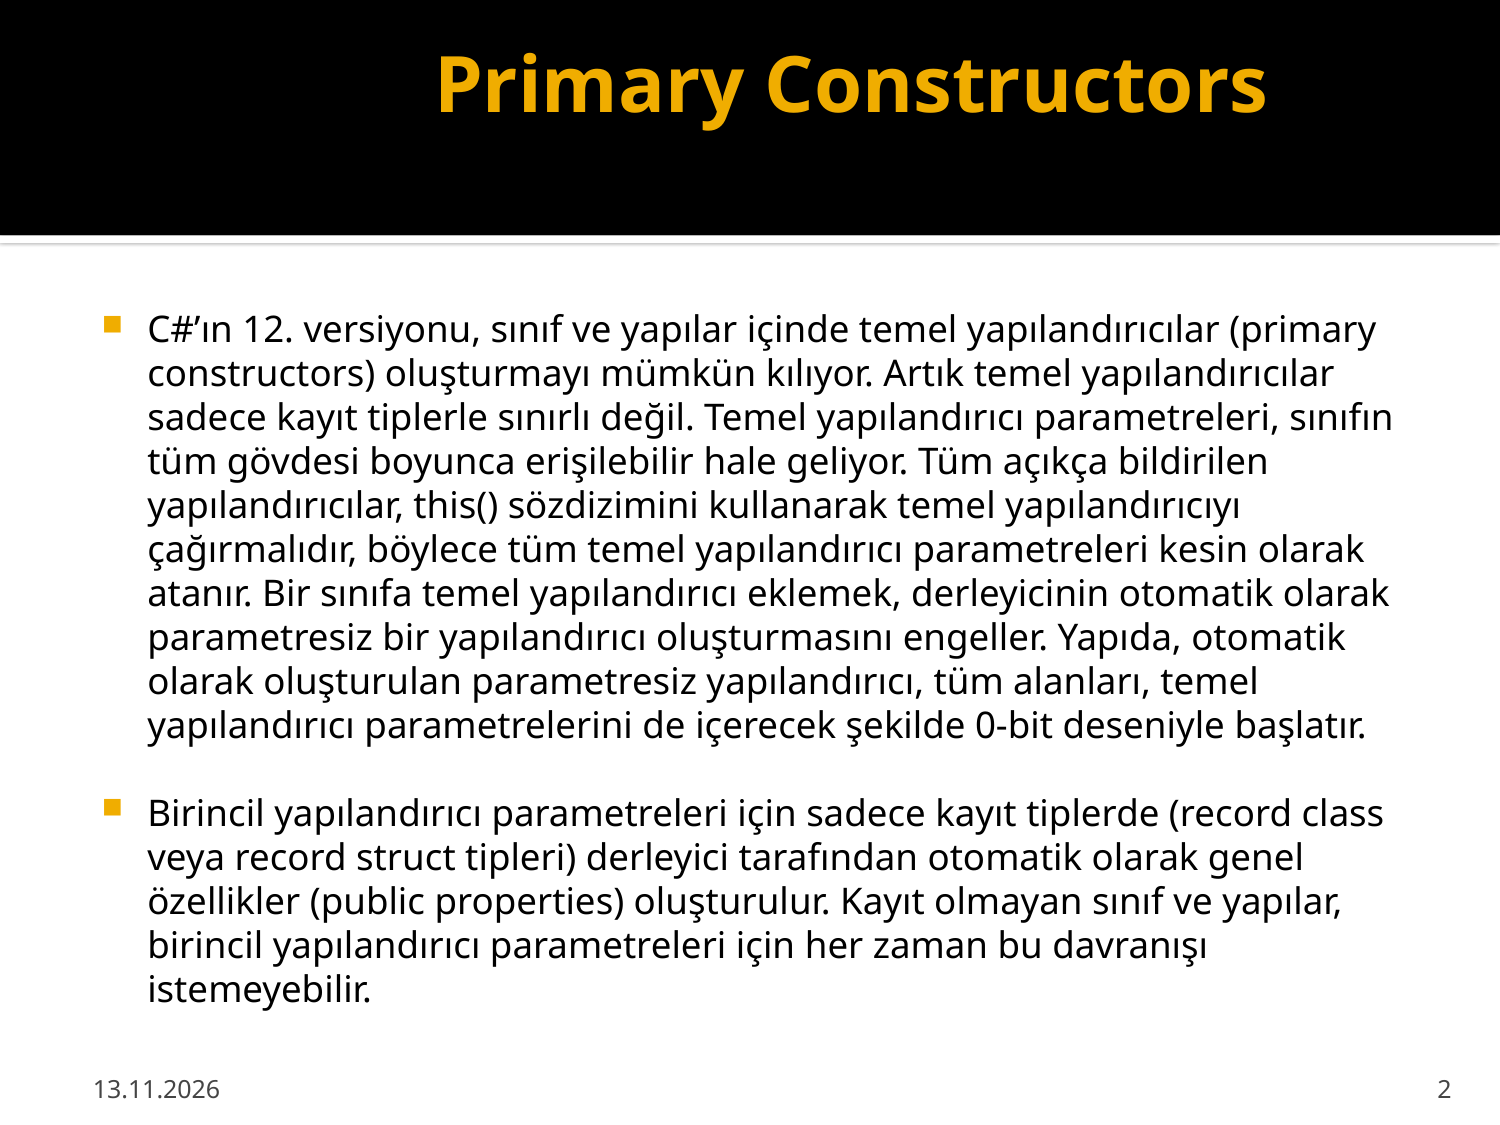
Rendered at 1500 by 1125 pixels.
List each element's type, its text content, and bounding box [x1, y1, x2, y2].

title Primary Constructors [75, 25, 1425, 231]
slide_number 2 [1345, 1062, 1467, 1108]
list C#’ın 12. versiyonu, sınıf ve yapılar içinde temel yapılandırıcılar (primary constructors) oluşturmayı mümkün kılıyor. Artık temel yapılandırıcılar sadece kayıt tiplerle sınırlı değil. Temel yapılandırıcı parametreleri, sınıfın tüm gövdesi boyunca erişilebilir hale geliyor. Tüm açıkça bildirilen yapılandırıcılar, this() sözdizimini kullanarak temel yapılandırıcıyı çağırmalıdır, böylece tüm temel yapılandırıcı parametreleri kesin olarak atanır. Bir sınıfa temel yapılandırıcı eklemek, derleyicinin otomatik olarak parametresiz bir yapılandırıcı oluşturmasını engeller. Yapıda, otomatik olarak oluşturulan parametresiz yapılandırıcı, tüm alanları, temel yapılandırıcı parametrelerini de içerecek şekilde 0-bit deseniyle başlatır. Birincil yapılandırıcı parametreleri için sadece kayıt tiplerde (record class veya record struct tipleri) derleyici tarafından otomatik olarak genel özellikler (public properties) oluşturulur. Kayıt olmayan sınıf ve yapılar, birincil yapılandırıcı parametreleri için her zaman bu davranışı istemeyebilir. [75, 291, 1425, 1050]
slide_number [75, 1062, 425, 1108]
